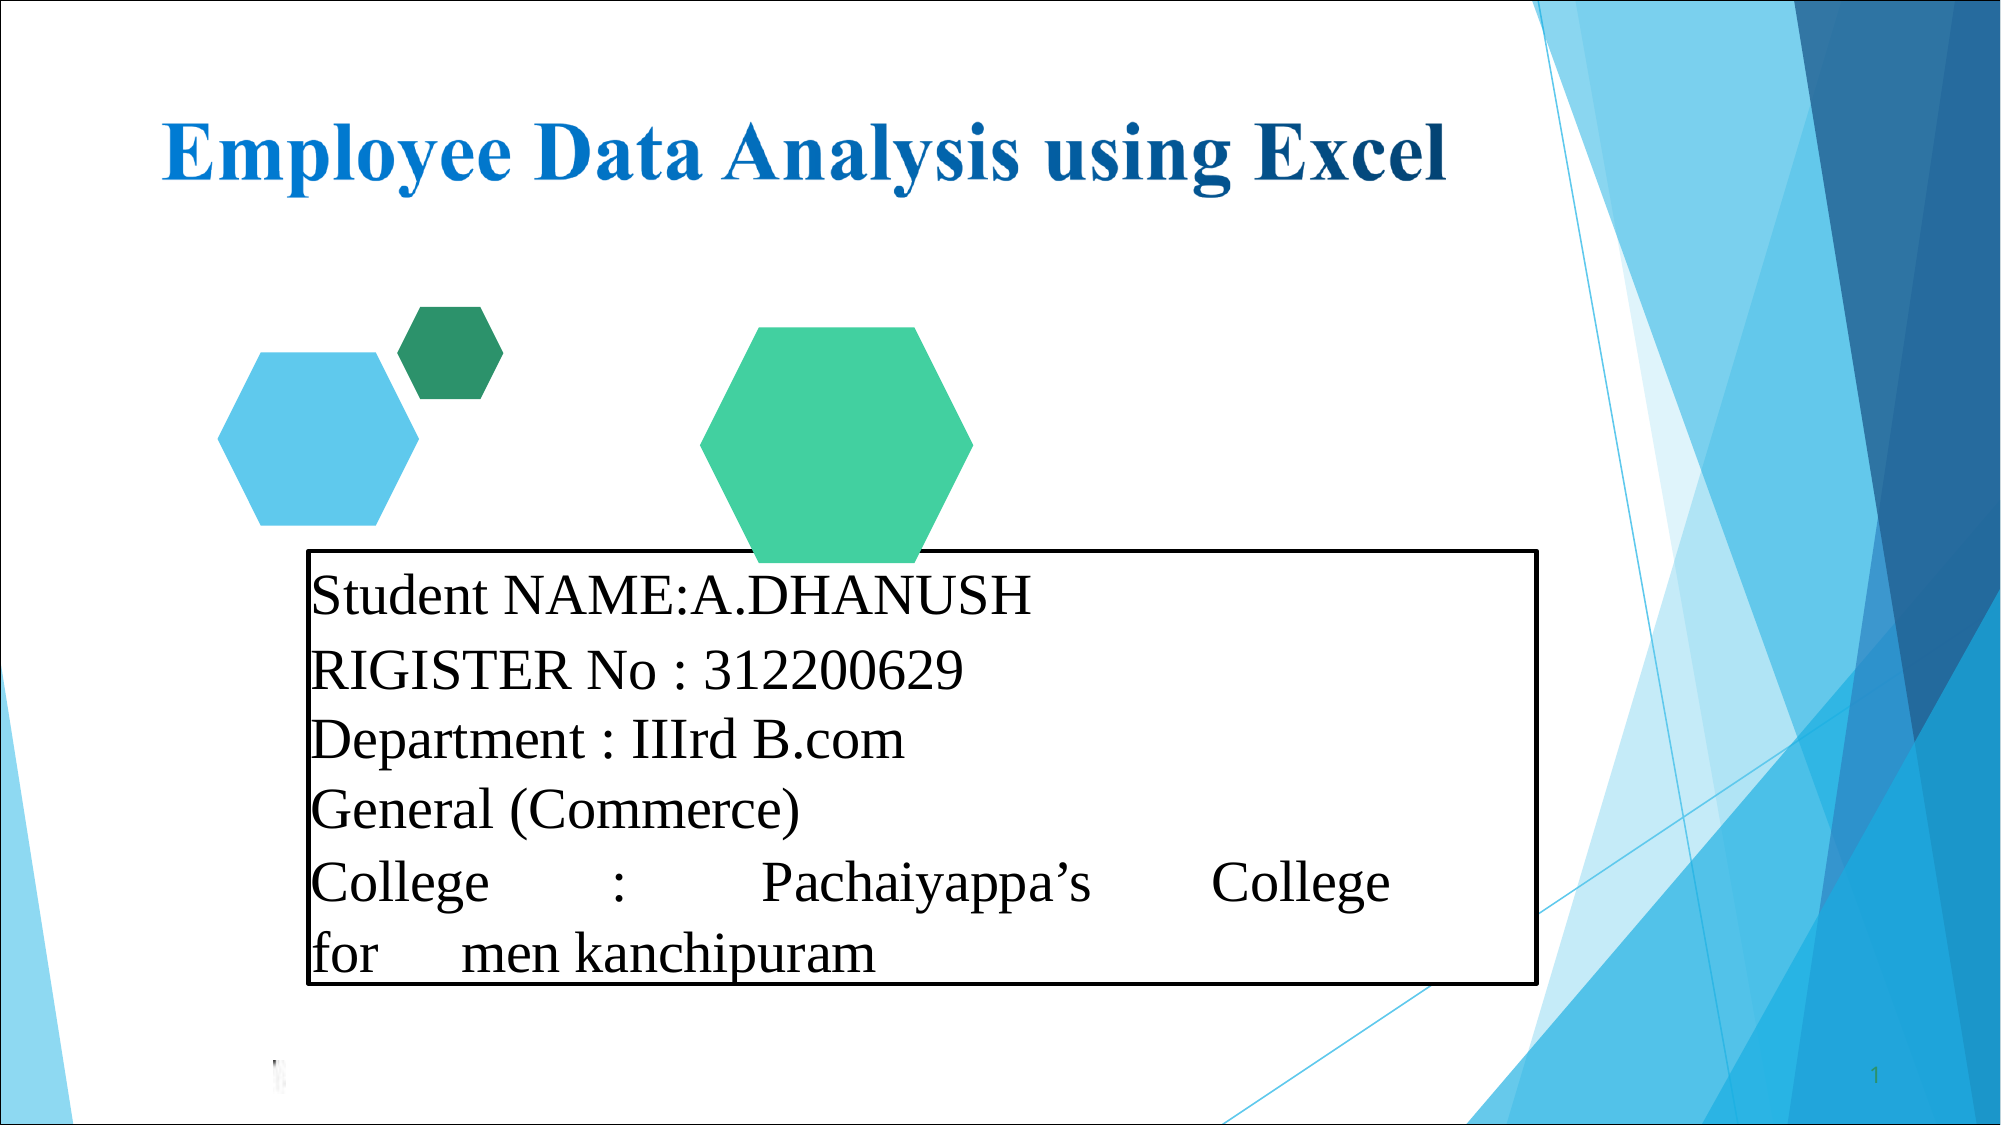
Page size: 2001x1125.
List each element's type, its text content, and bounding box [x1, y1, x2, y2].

picture [272, 1060, 286, 1094]
text_box [699, 327, 974, 564]
slide_number 1 [1862, 1059, 1890, 1125]
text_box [217, 306, 504, 526]
text_box Student NAME:A.DHANUSH RIGISTER No : 312200629 Department : IIIrd B.com General (Commerce) College : Pachaiyappa’s College for men kanchipuram [306, 549, 1539, 986]
picture [161, 121, 1447, 198]
